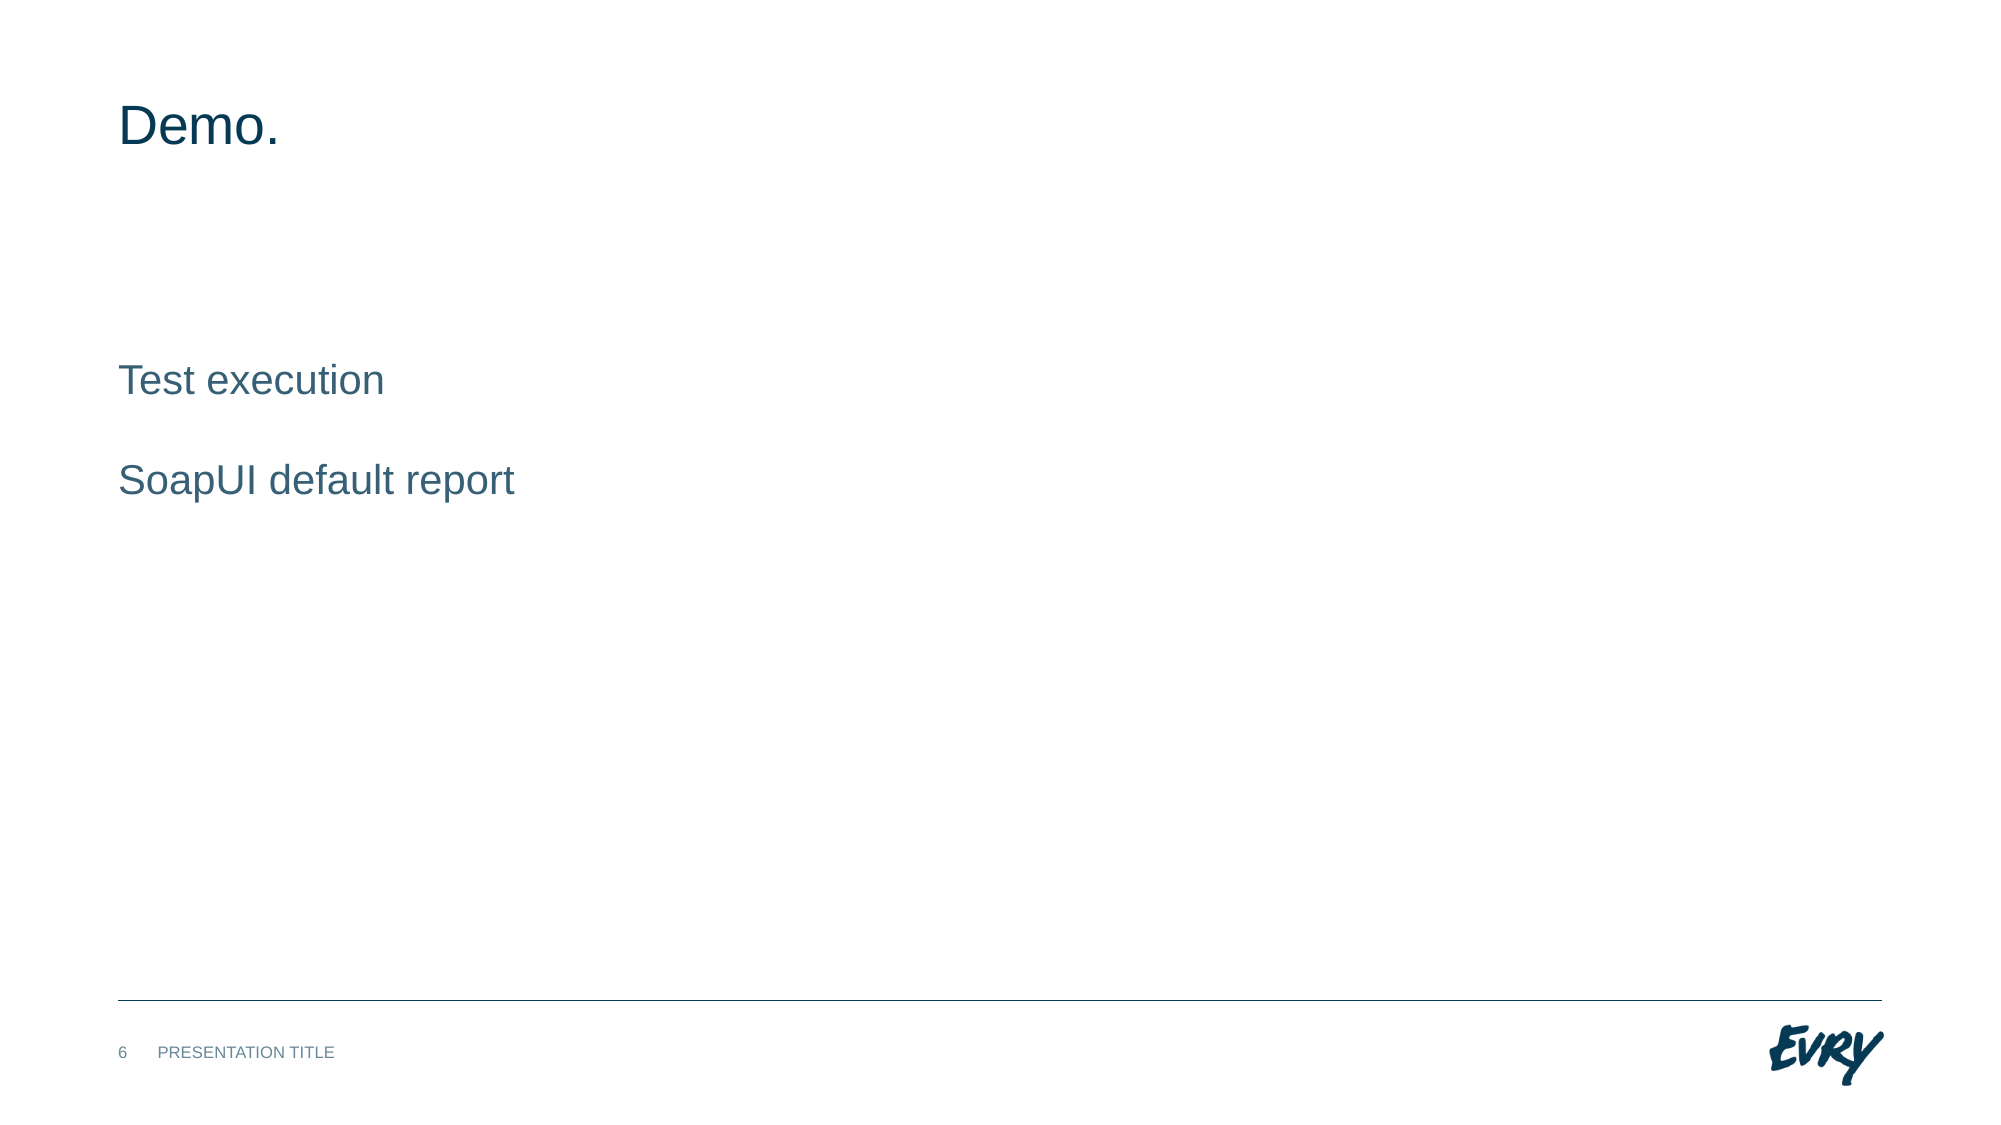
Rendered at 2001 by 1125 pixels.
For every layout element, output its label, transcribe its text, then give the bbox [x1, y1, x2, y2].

slide_number 6 [118, 1042, 158, 1063]
picture [1769, 1024, 1884, 1086]
picture [1834, 1038, 1844, 1048]
title Demo. [118, 82, 961, 302]
text_box Test execution SoapUI default report [118, 352, 1282, 503]
picture [1851, 1038, 1884, 1086]
footer Presentation Title [158, 1042, 961, 1063]
